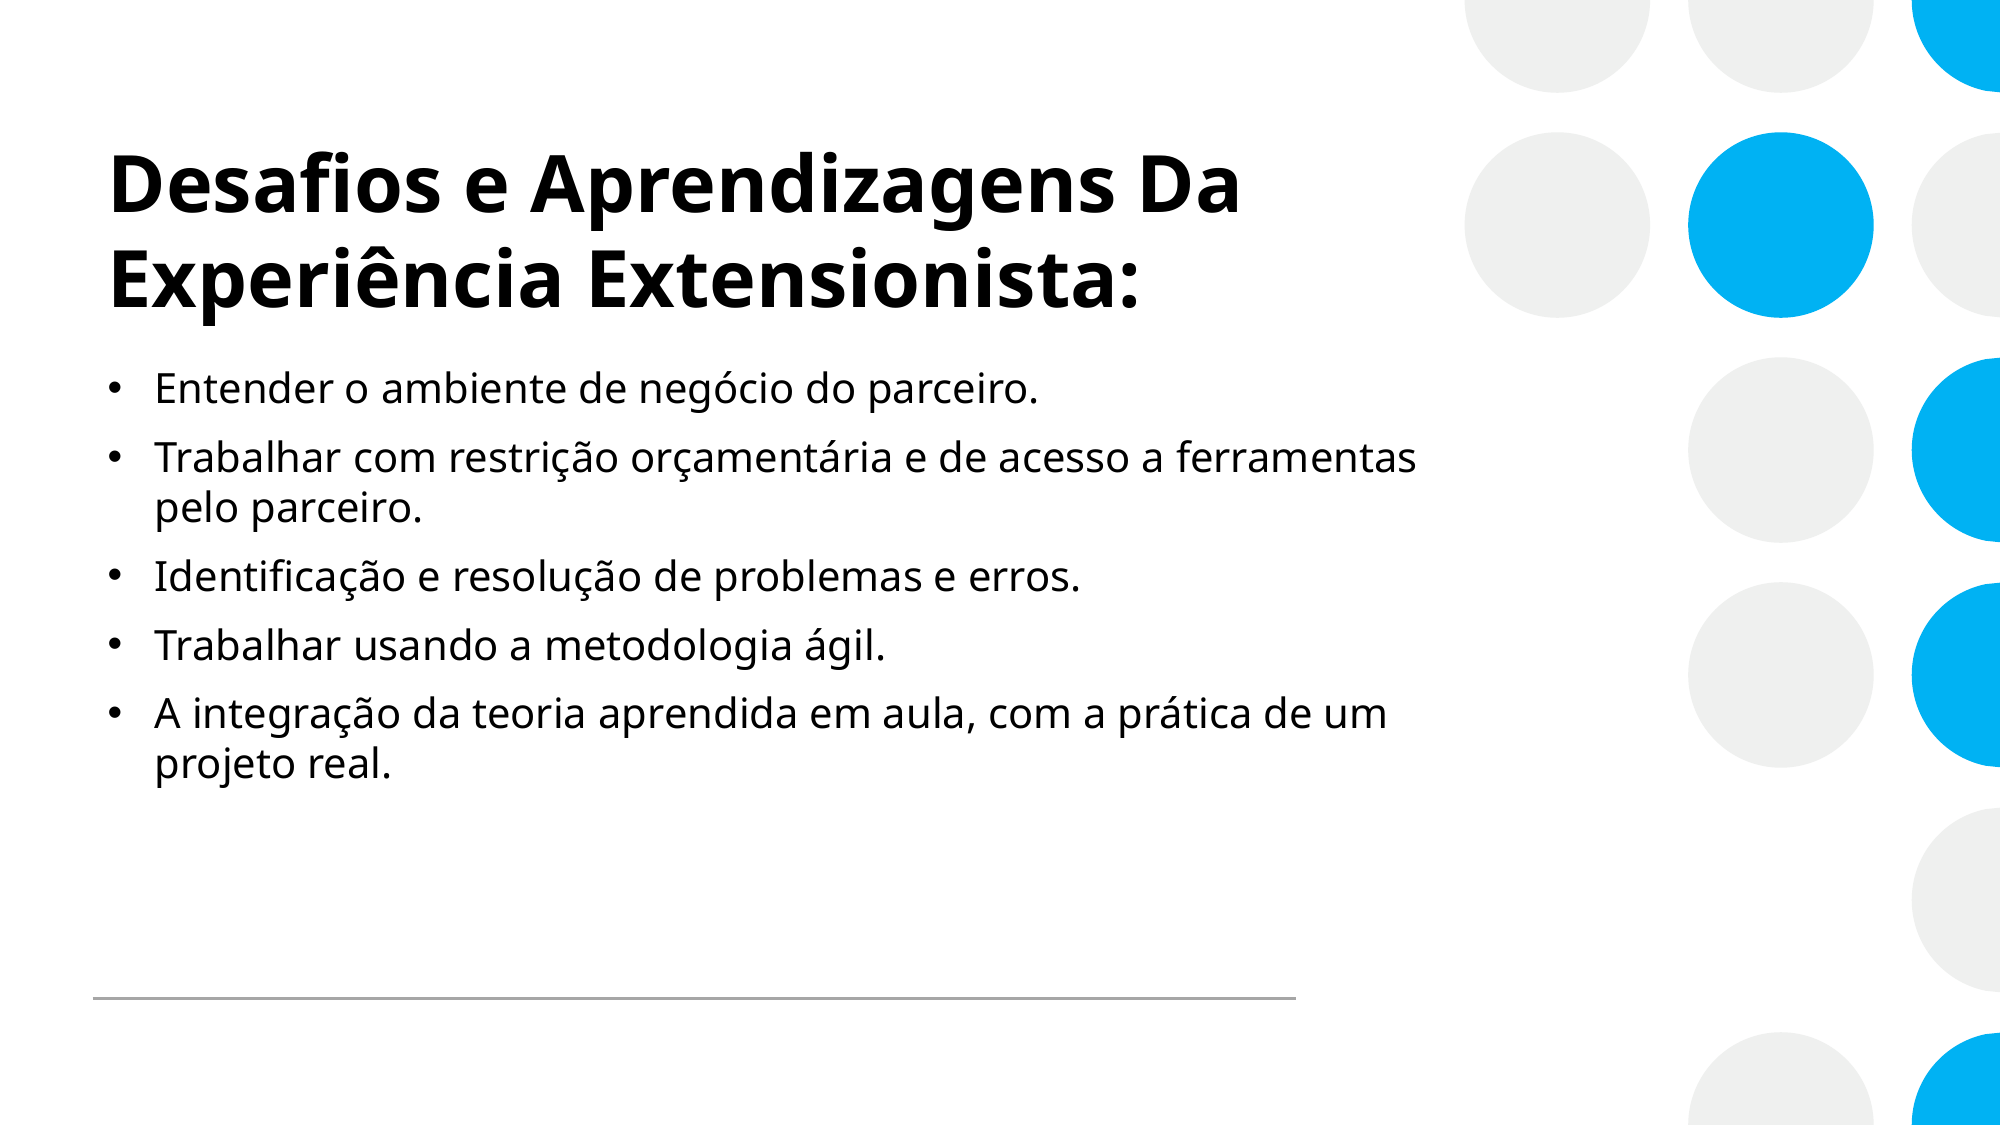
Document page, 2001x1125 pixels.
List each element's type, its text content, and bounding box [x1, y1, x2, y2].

list Entender o ambiente de negócio do parceiro. Trabalhar com restrição orçamentária e de acesso a ferramentas pelo parceiro. Identificação e resolução de problemas e erros. Trabalhar usando a metodologia ágil. A integração da teoria aprendida em aula, com a prática de um projeto real. [92, 354, 1528, 997]
title Desafios e Aprendizagens Da Experiência Extensionista: [92, 126, 1297, 335]
